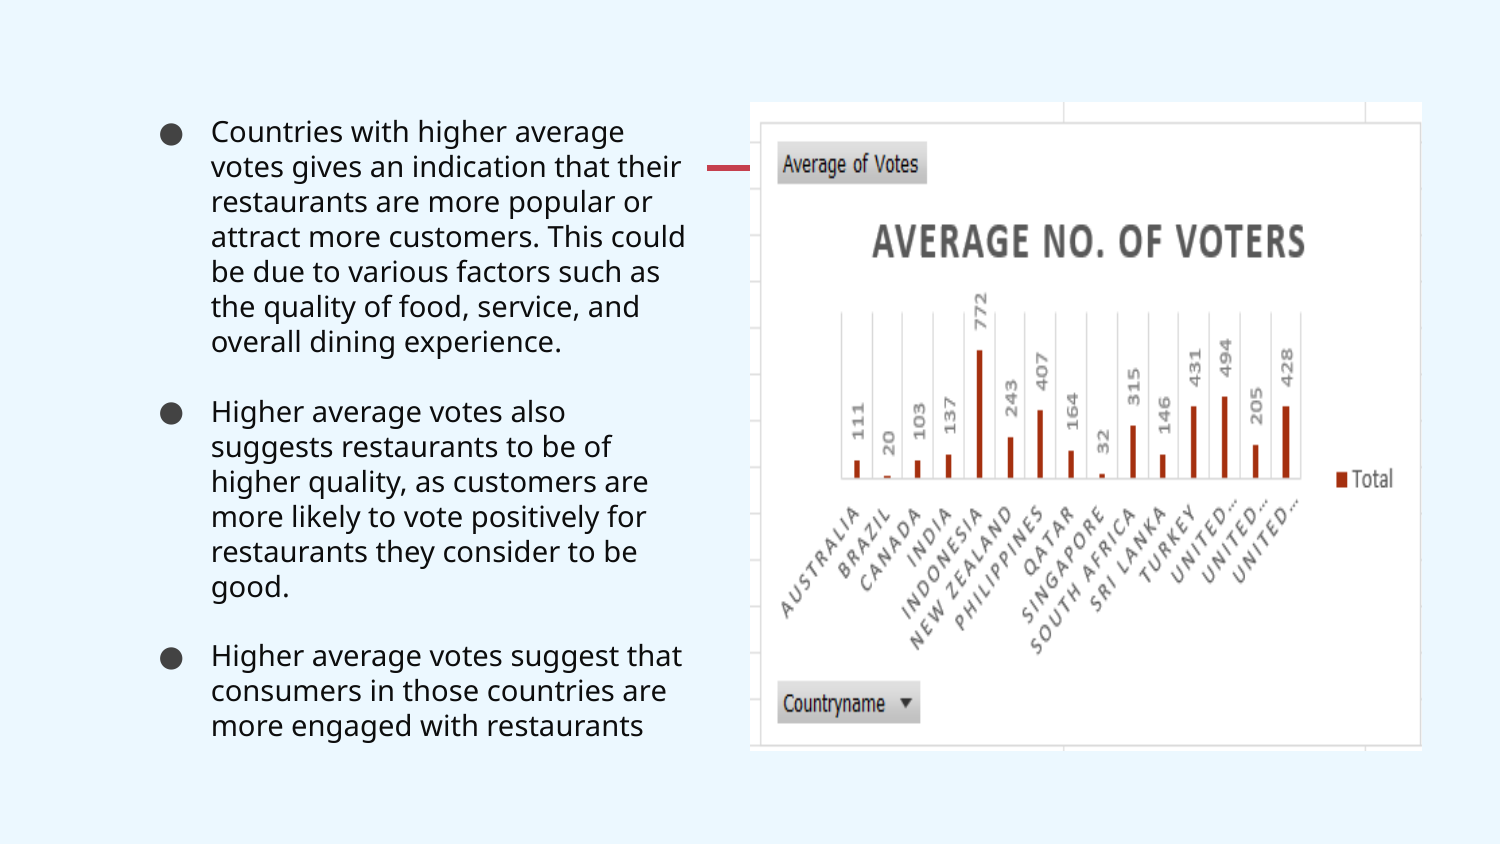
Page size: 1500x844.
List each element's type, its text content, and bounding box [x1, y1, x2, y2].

picture [749, 102, 1423, 751]
list Countries with higher average votes gives an indication that their restaurants are more popular or attract more customers. This could be due to various factors such as the quality of food, service, and overall dining experience. Higher average votes also suggests restaurants to be of higher quality, as customers are more likely to vote positively for restaurants they consider to be good. Higher average votes suggest that consumers in those countries are more engaged with restaurants [120, 63, 712, 751]
